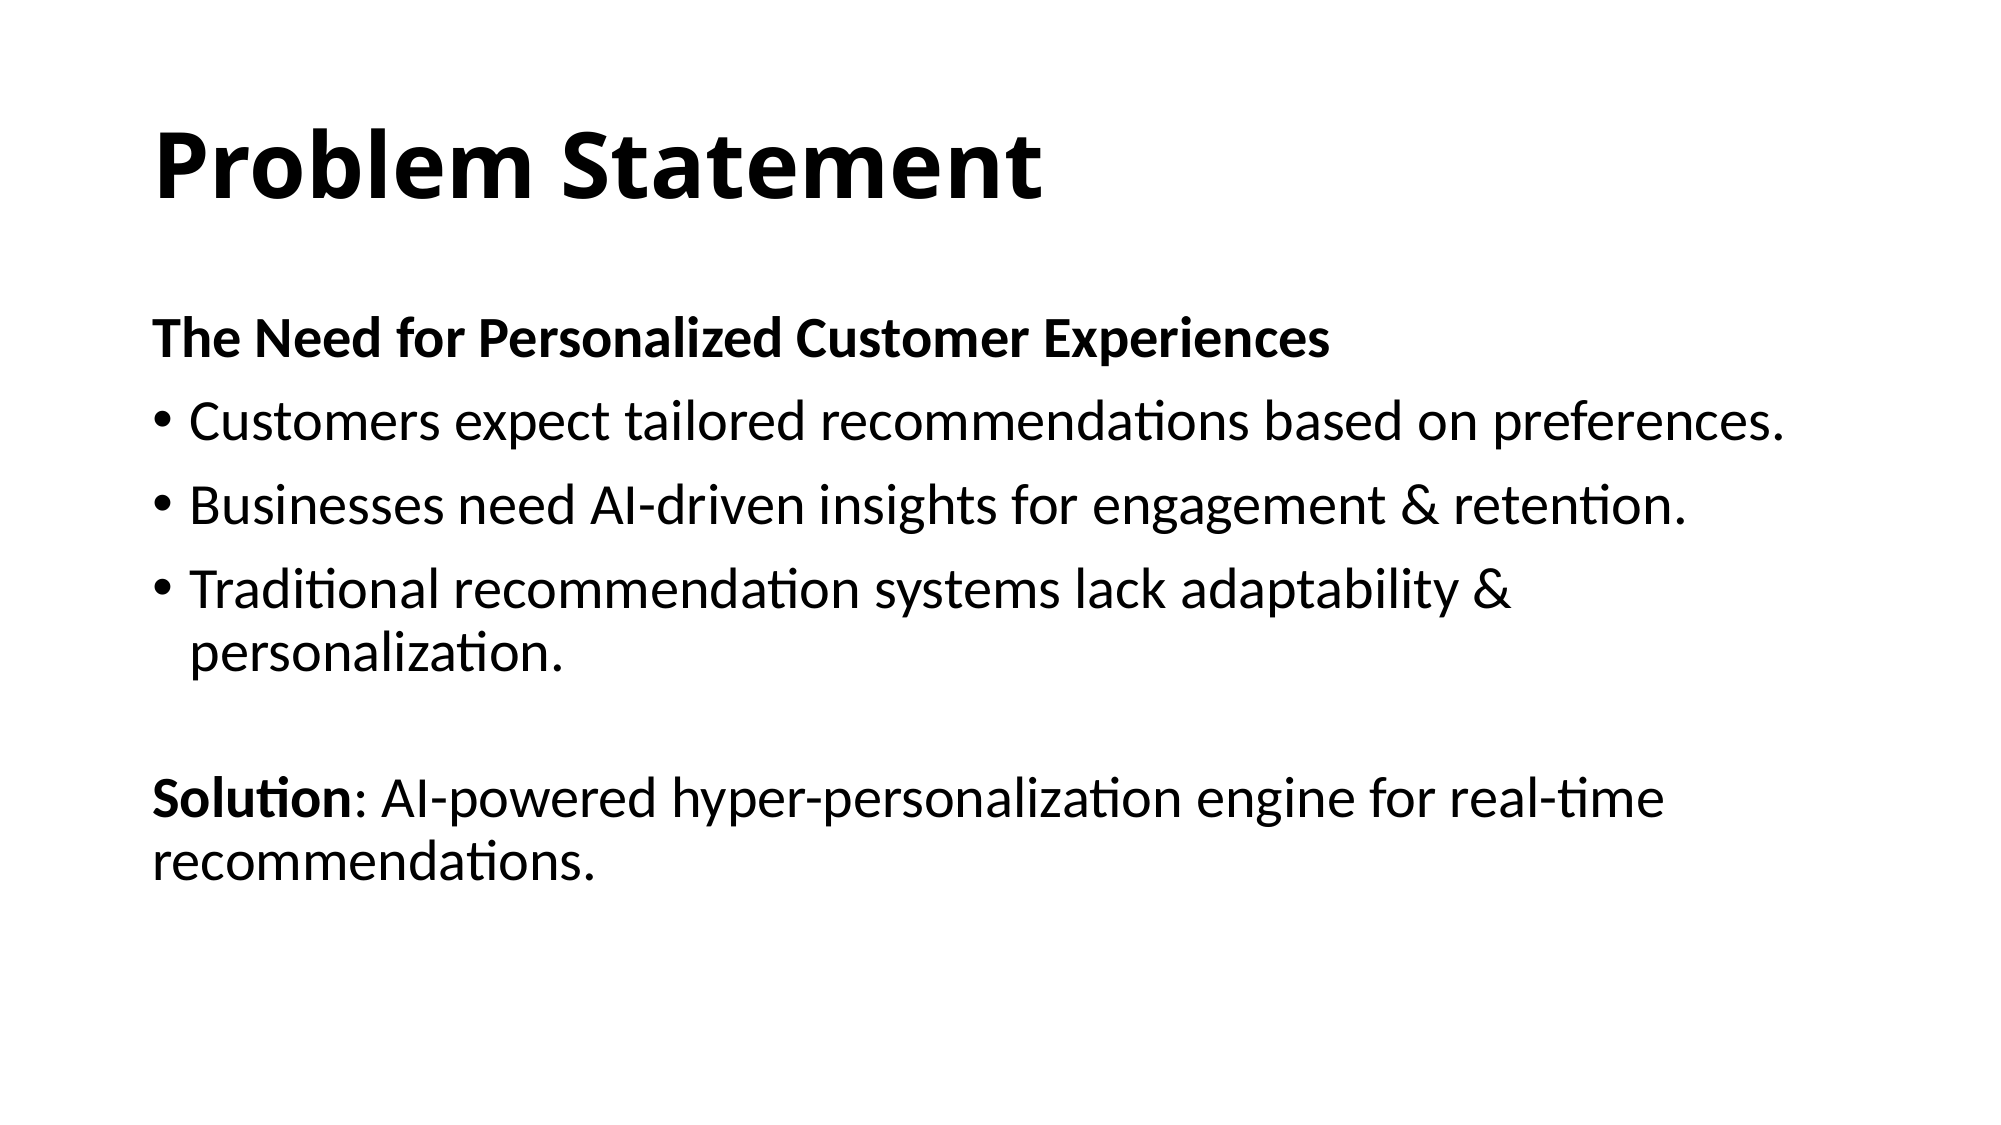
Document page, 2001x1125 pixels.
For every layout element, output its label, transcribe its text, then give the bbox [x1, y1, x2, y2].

list The Need for Personalized Customer Experiences Customers expect tailored recommendations based on preferences. Businesses need AI-driven insights for engagement & retention. Traditional recommendation systems lack adaptability & personalization. Solution: AI-powered hyper-personalization engine for real-time recommendations. [137, 299, 1863, 1014]
title Problem Statement [137, 59, 1863, 278]
